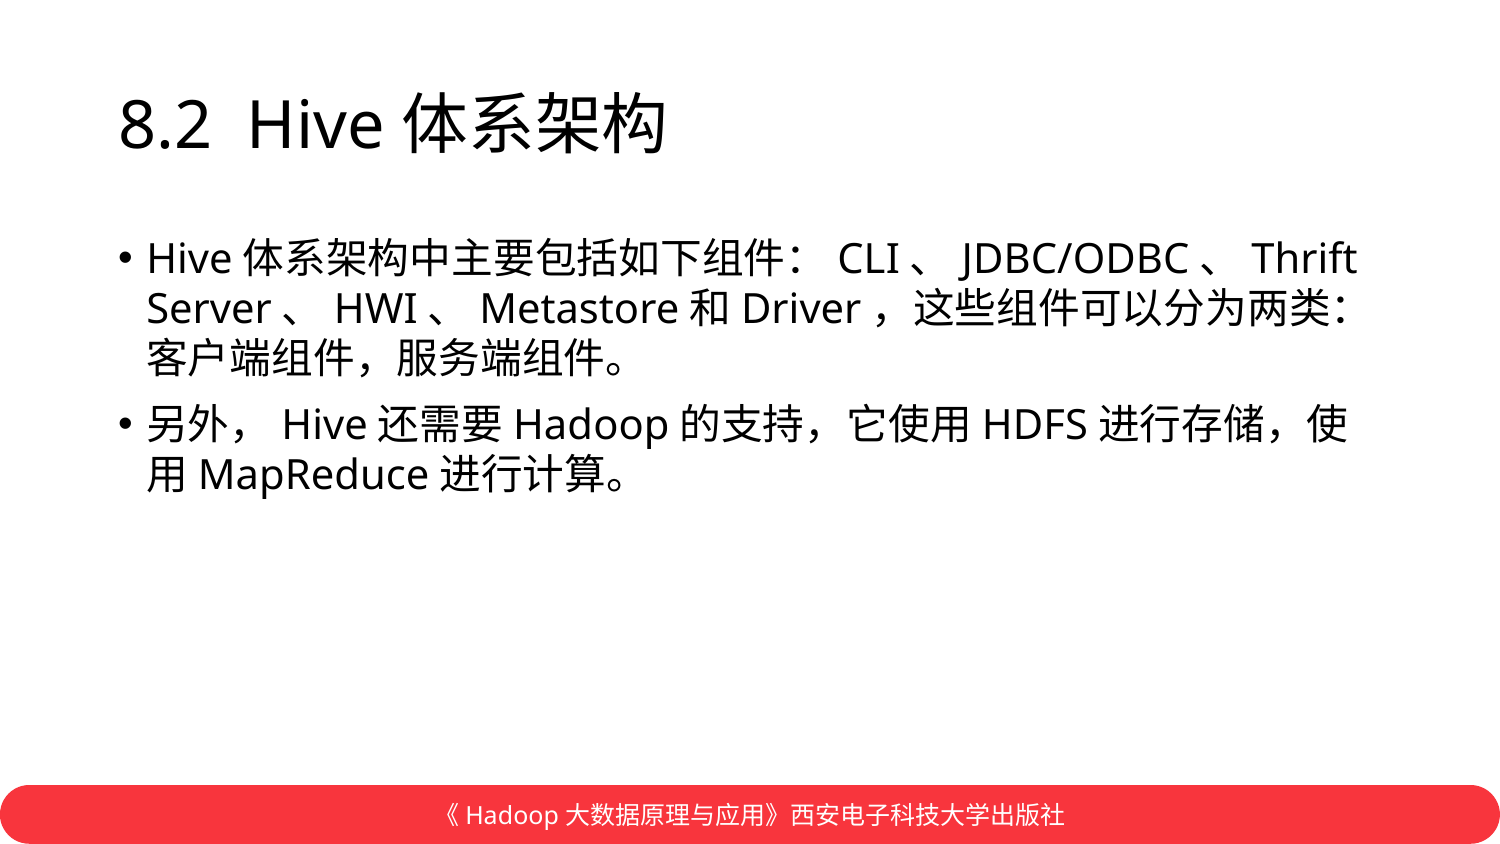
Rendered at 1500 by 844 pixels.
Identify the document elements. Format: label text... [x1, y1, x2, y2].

list Hive体系架构中主要包括如下组件：CLI、JDBC/ODBC、Thrift Server、HWI、Metastore和Driver，这些组件可以分为两类：客户端组件，服务端组件。 另外，Hive还需要Hadoop的支持，它使用HDFS进行存储，使用MapReduce进行计算。 [103, 224, 1397, 760]
title 8.2 Hive体系架构 [103, 44, 1397, 208]
